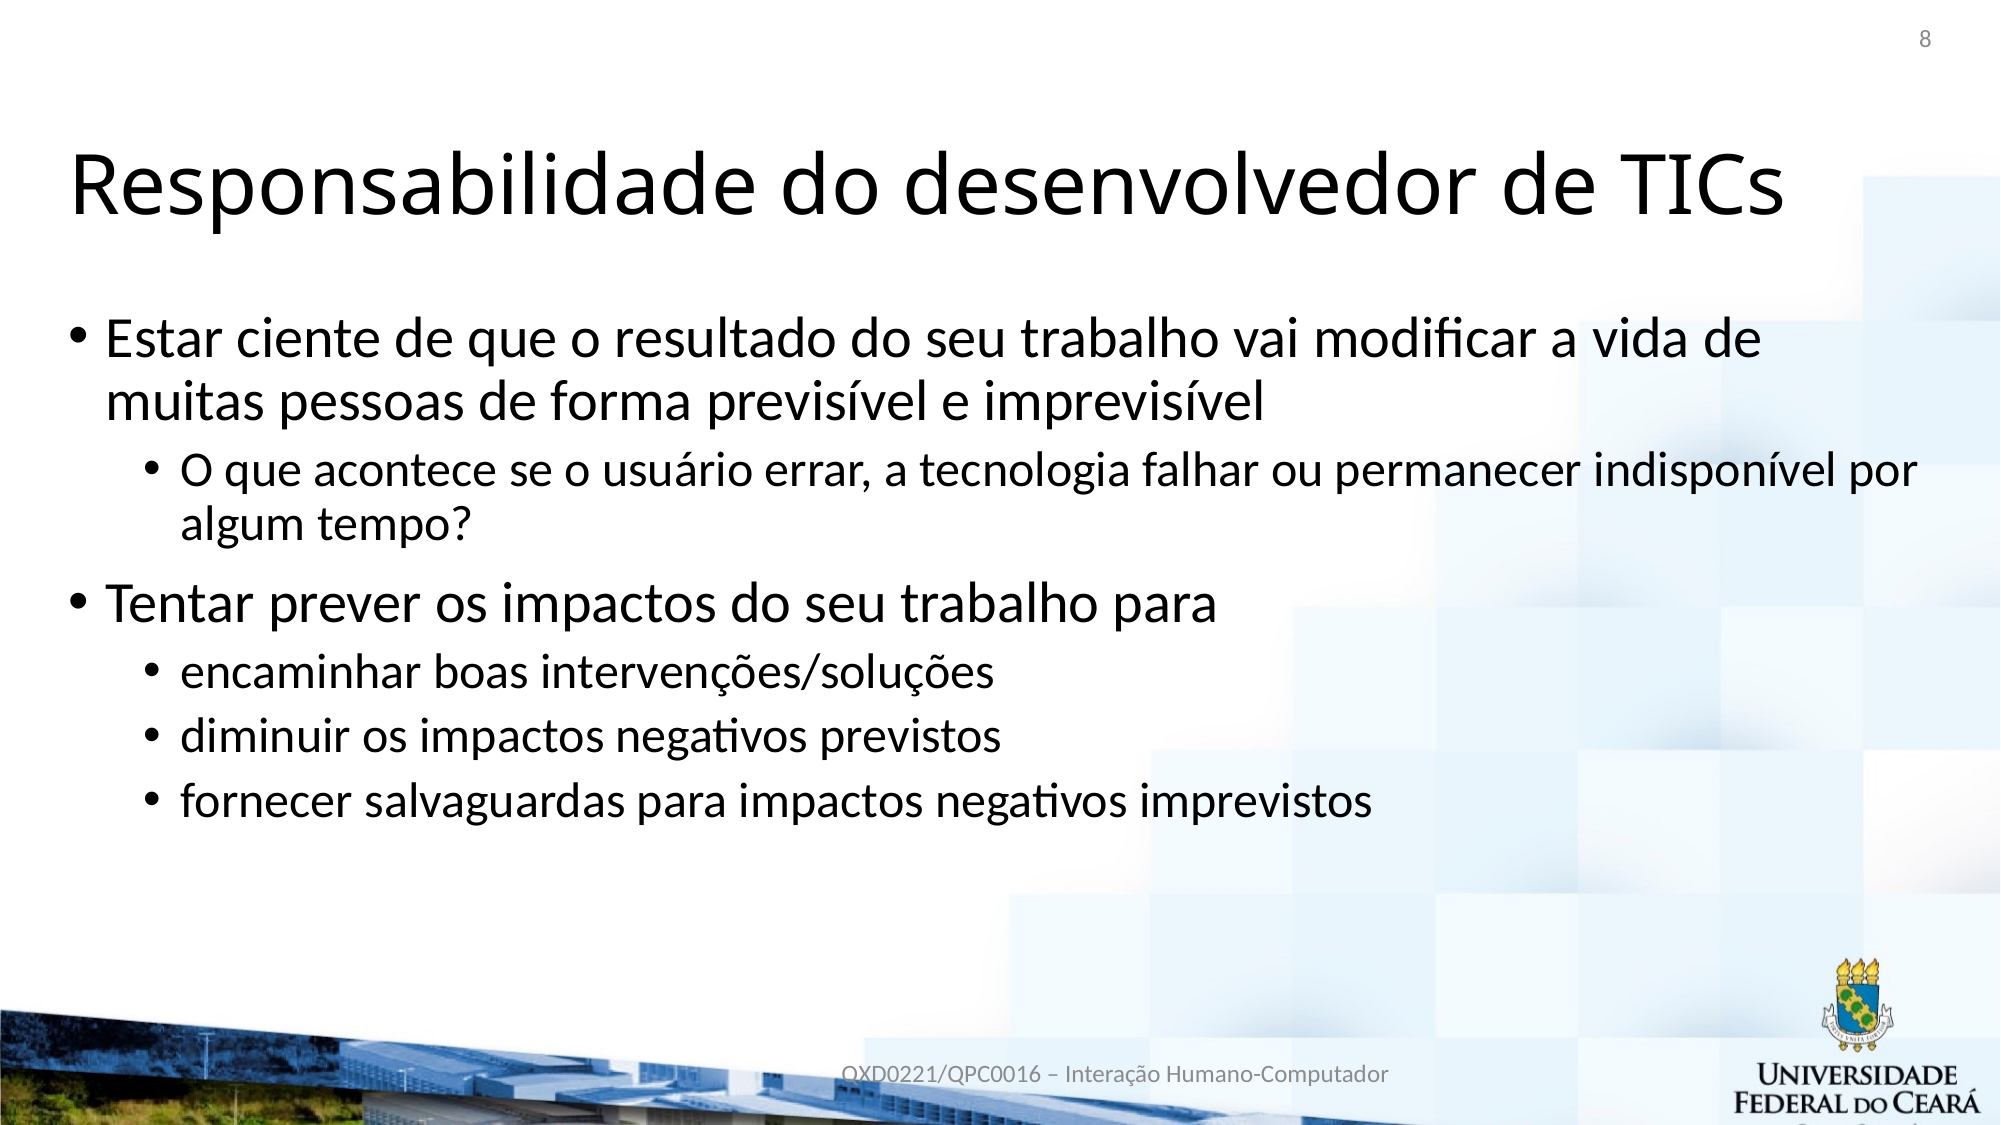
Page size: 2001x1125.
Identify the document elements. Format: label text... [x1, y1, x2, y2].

list Estar ciente de que o resultado do seu trabalho vai modificar a vida de muitas pessoas de forma previsível e imprevisível O que acontece se o usuário errar, a tecnologia falhar ou permanecer indisponível por algum tempo? Tentar prever os impactos do seu trabalho para encaminhar boas intervenções/soluções diminuir os impactos negativos previstos fornecer salvaguardas para impactos negativos imprevistos [53, 299, 1946, 1014]
footer QXD0221/QPC0016 – Interação Humano-Computador [523, 1042, 1708, 1103]
title Responsabilidade do desenvolvedor de TICs [53, 97, 1946, 278]
picture [0, 0, 2001, 1125]
slide_number 8 [1496, 7, 1947, 68]
